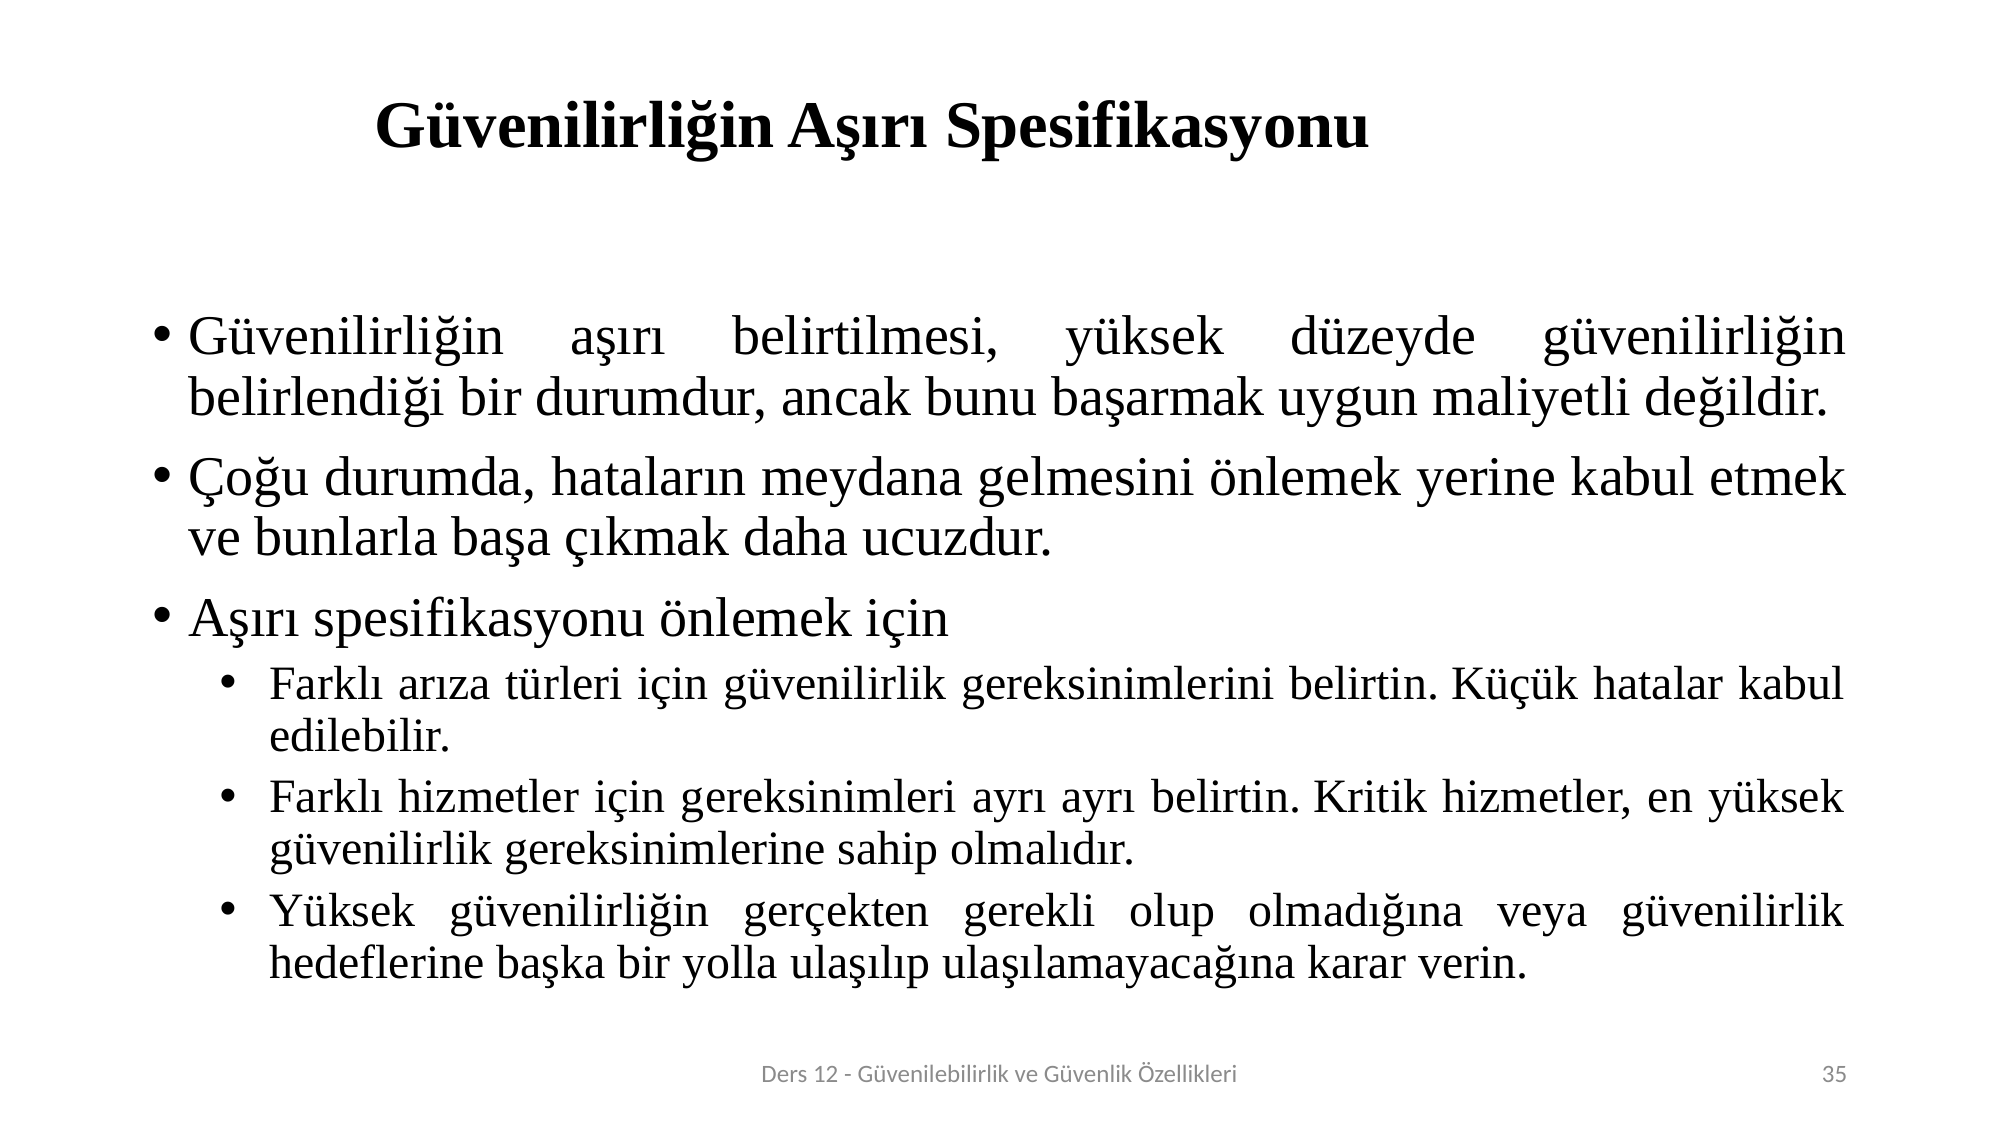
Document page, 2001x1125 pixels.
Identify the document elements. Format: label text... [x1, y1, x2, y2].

list Güvenilirliğin aşırı belirtilmesi, yüksek düzeyde güvenilirliğin belirlendiği bir durumdur, ancak bunu başarmak uygun maliyetli değildir. Çoğu durumda, hataların meydana gelmesini önlemek yerine kabul etmek ve bunlarla başa çıkmak daha ucuzdur. Aşırı spesifikasyonu önlemek için Farklı arıza türleri için güvenilirlik gereksinimlerini belirtin. Küçük hatalar kabul edilebilir. Farklı hizmetler için gereksinimleri ayrı ayrı belirtin. Kritik hizmetler, en yüksek güvenilirlik gereksinimlerine sahip olmalıdır. Yüksek güvenilirliğin gerçekten gerekli olup olmadığına veya güvenilirlik hedeflerine başka bir yolla ulaşılıp ulaşılamayacağına karar verin. [137, 299, 1863, 1014]
slide_number 35 [1412, 1042, 1863, 1103]
footer Ders 12 - Güvenilebilirlik ve Güvenlik Özellikleri [662, 1042, 1338, 1103]
title Güvenilirliğin Aşırı Spesifikasyonu [359, 50, 1700, 201]
